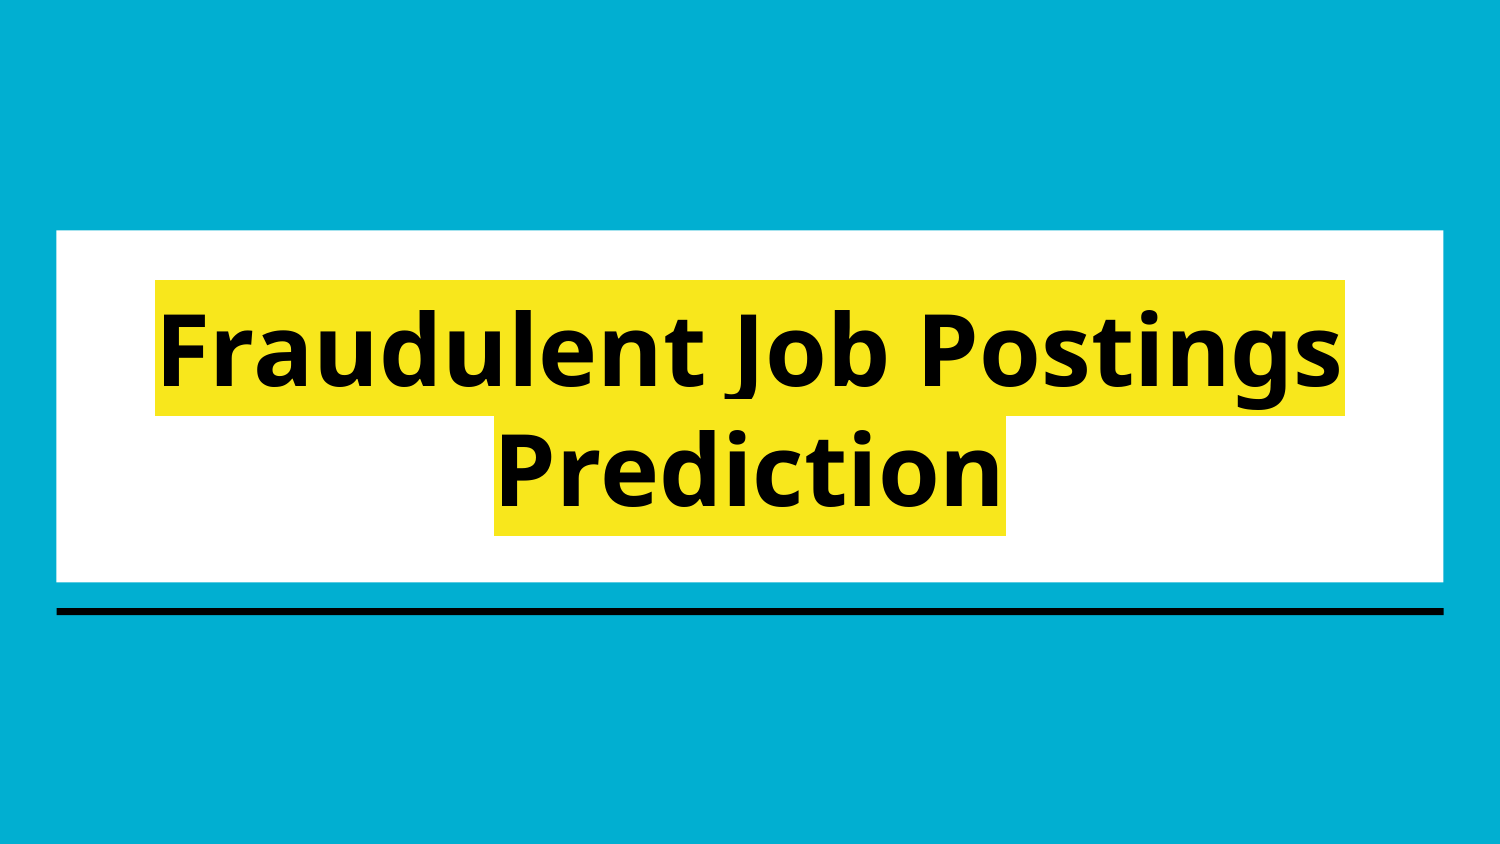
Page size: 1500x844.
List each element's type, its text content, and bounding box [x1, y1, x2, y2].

title Fraudulent Job Postings Prediction [56, 230, 1444, 583]
